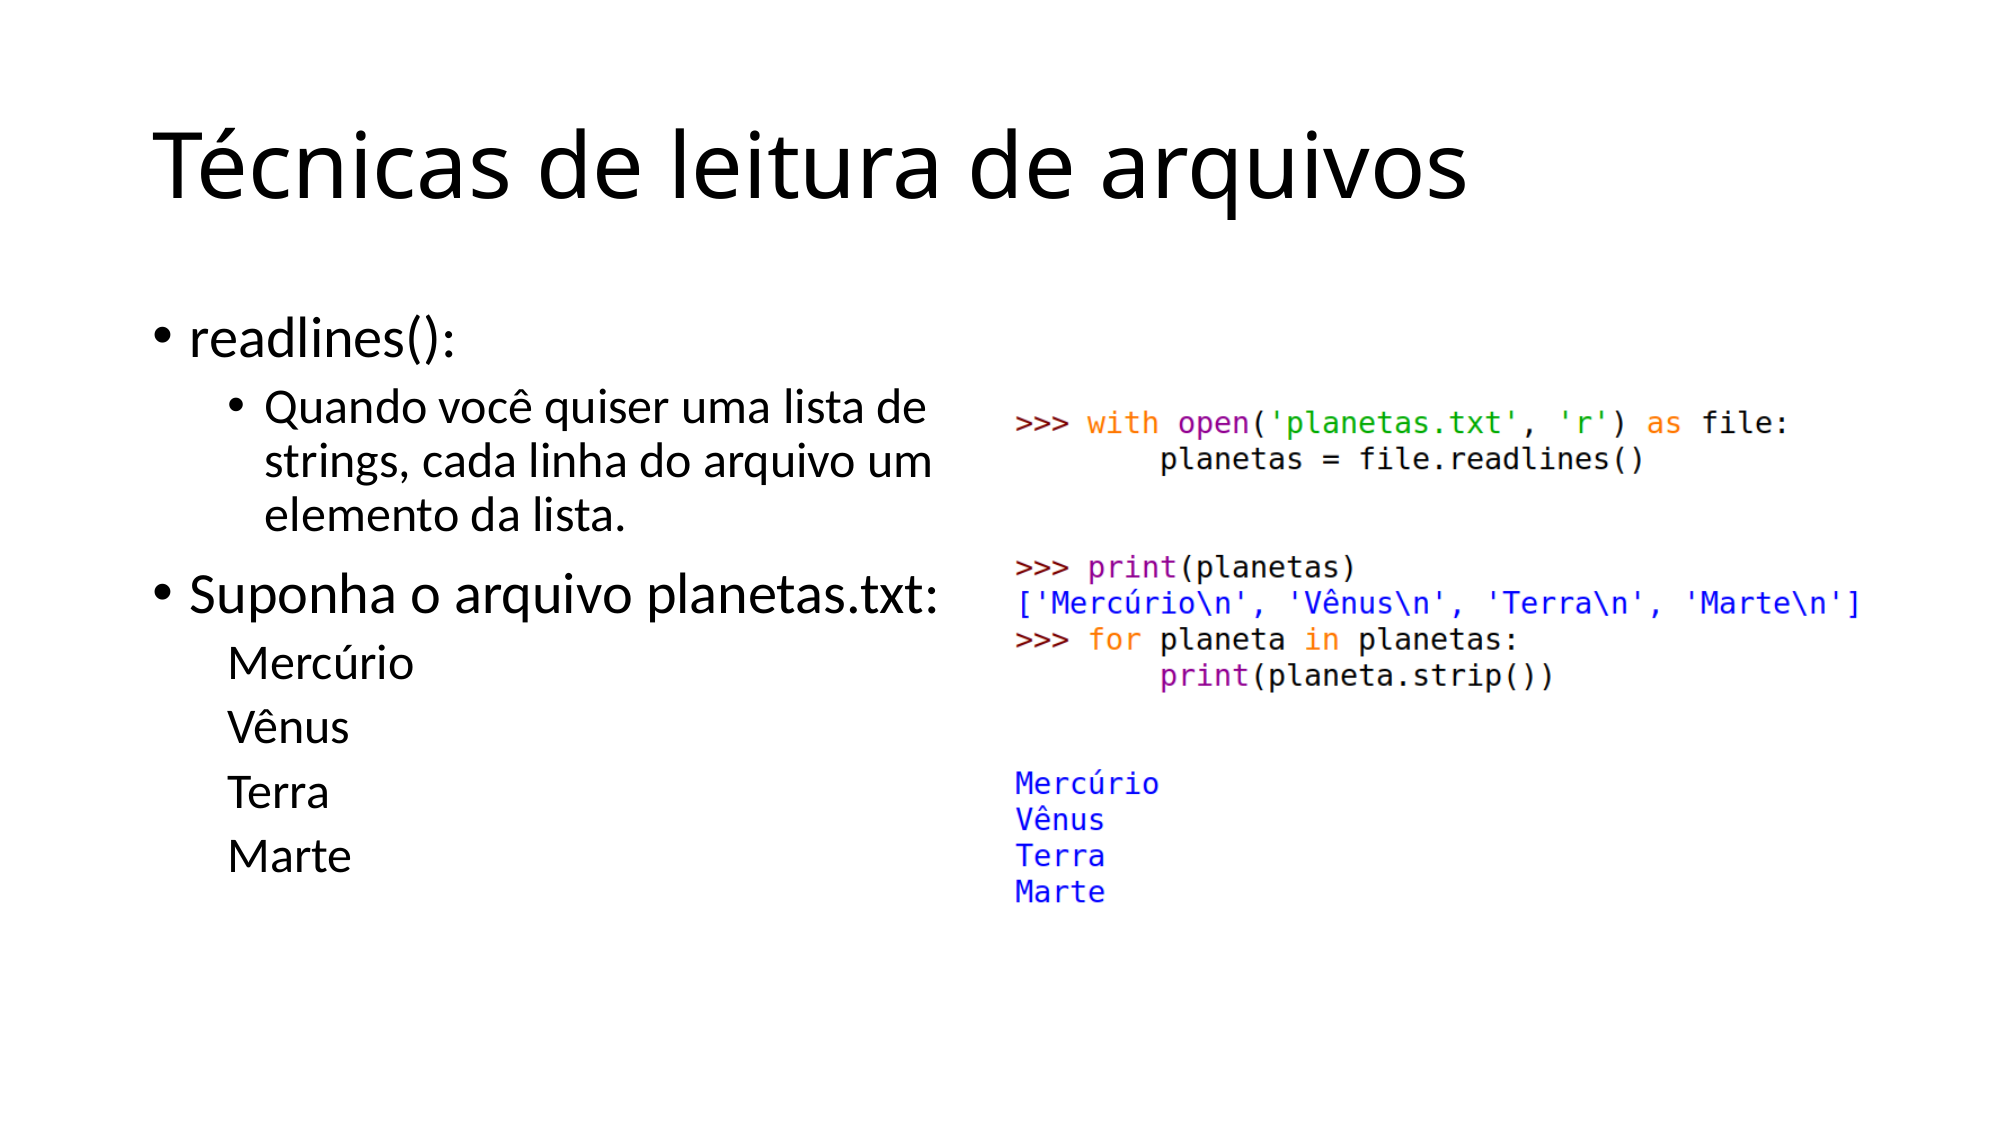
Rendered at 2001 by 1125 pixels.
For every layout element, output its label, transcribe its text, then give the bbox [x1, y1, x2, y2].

title Técnicas de leitura de arquivos [137, 59, 1863, 278]
list readlines(): Quando você quiser uma lista de strings, cada linha do arquivo um elemento da lista. Suponha o arquivo planetas.txt: Mercúrio Vênus Terra Marte [137, 299, 988, 1014]
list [1012, 405, 1863, 908]
